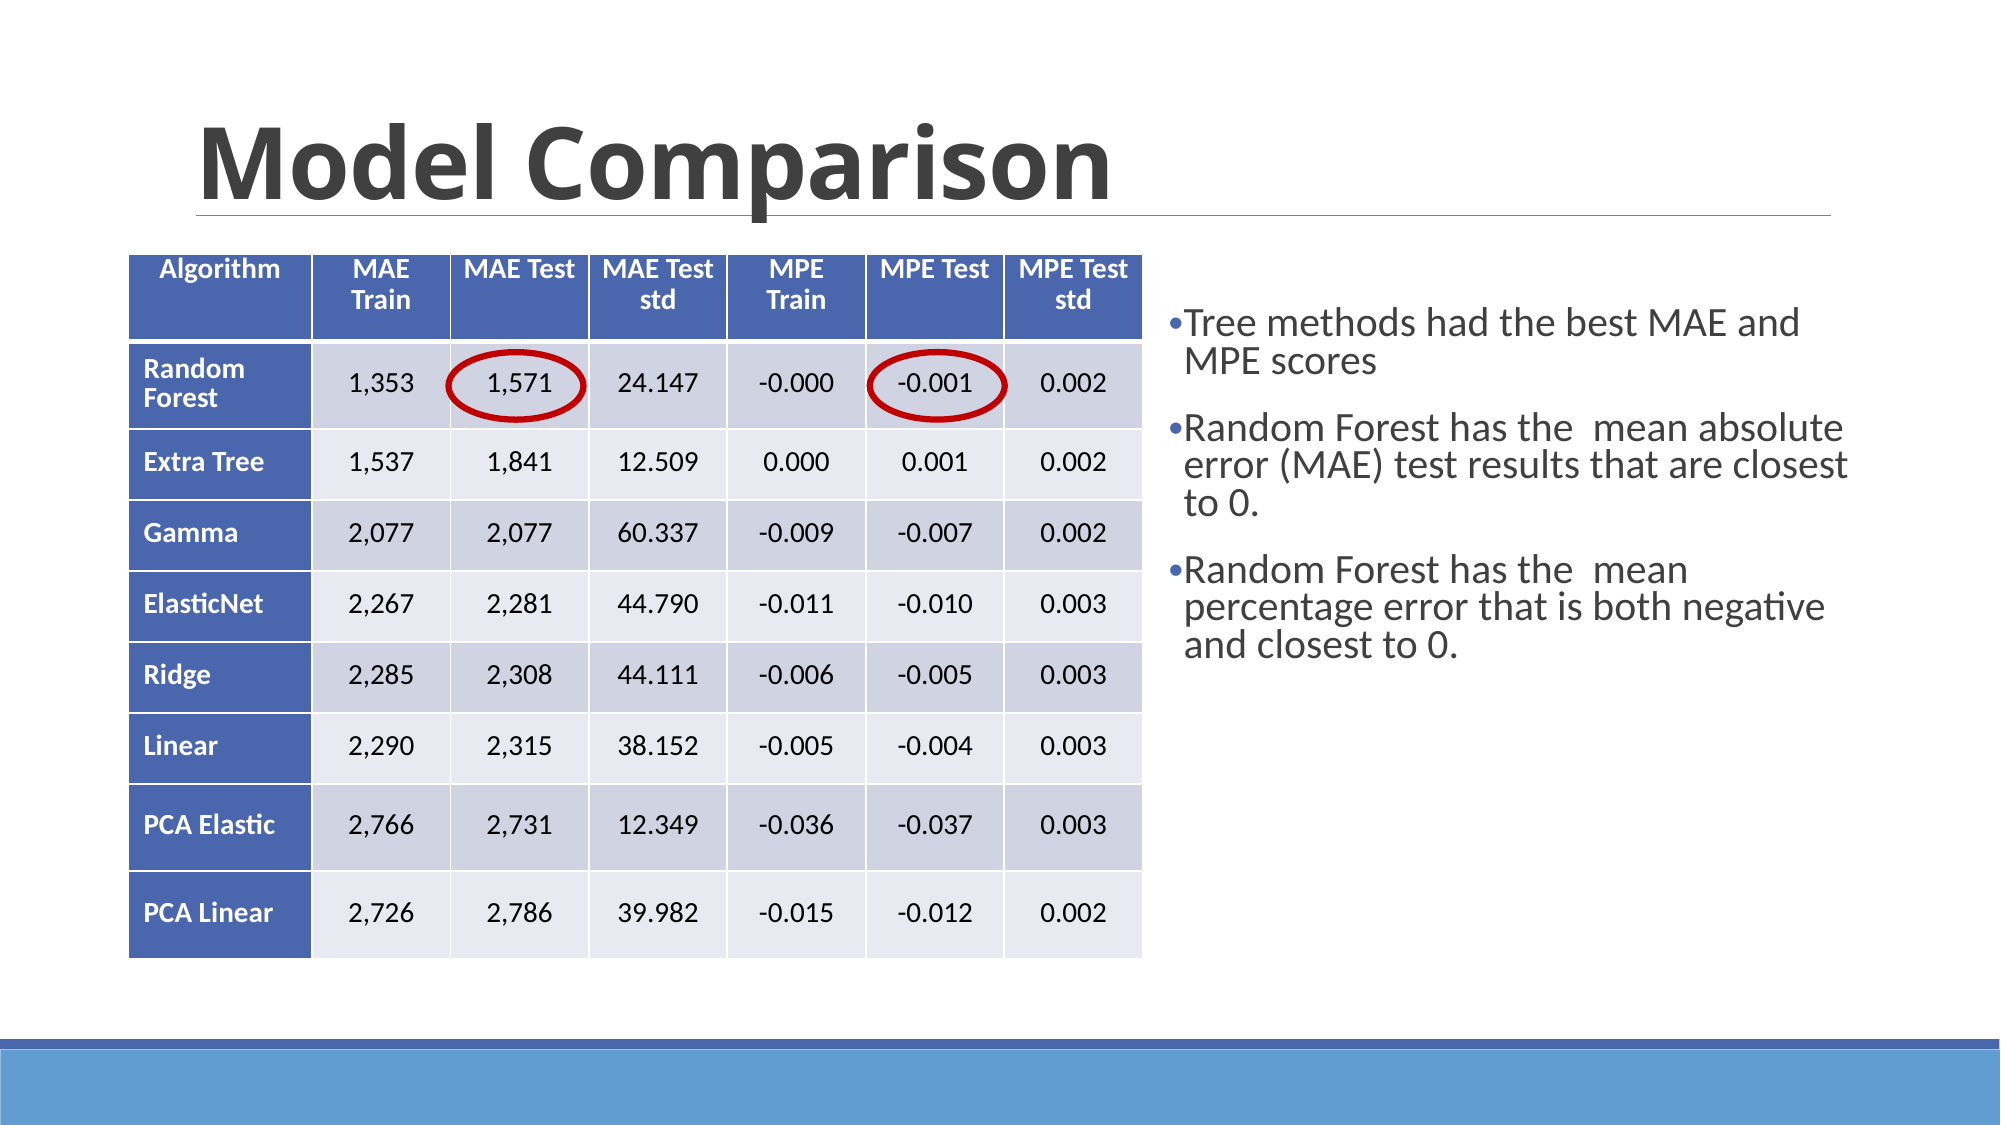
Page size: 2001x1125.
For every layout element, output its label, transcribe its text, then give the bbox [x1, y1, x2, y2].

table_cell 0.003 [1005, 643, 1142, 712]
table_cell ElasticNet [129, 572, 311, 641]
table_cell 0.002 [1005, 872, 1142, 958]
text_box [447, 350, 585, 421]
table_cell 12.509 [590, 430, 726, 499]
table_cell 12.349 [590, 785, 726, 870]
table_cell 0.002 [1005, 344, 1142, 428]
table_cell PCA Elastic [129, 785, 311, 870]
table_cell 2,281 [451, 572, 588, 641]
list Tree methods had the best MAE and MPE scores Random Forest has the mean absolute error (MAE) test results that are closest to 0. Random Forest has the mean percentage error that is both negative and closest to 0. [1168, 299, 1863, 1014]
table_cell -0.015 [728, 872, 865, 958]
table_cell -0.012 [867, 872, 1003, 958]
table_cell -0.036 [728, 785, 865, 870]
table_cell 2,308 [451, 643, 588, 712]
table_cell 2,315 [451, 714, 588, 783]
table_header Algorithm [129, 255, 311, 339]
table_cell -0.001 [867, 344, 1003, 428]
table_header MPE Test [867, 255, 1003, 339]
text_box [868, 350, 1007, 421]
table_cell 0.002 [1005, 430, 1142, 499]
table_cell -0.006 [728, 643, 865, 712]
title Model Comparison [180, 47, 1830, 228]
table_cell 44.790 [590, 572, 726, 641]
table_cell 1,841 [451, 430, 588, 499]
table_cell 0.000 [728, 430, 865, 499]
table_cell -0.037 [867, 785, 1003, 870]
table_cell 2,285 [313, 643, 450, 712]
table_cell 2,290 [313, 714, 450, 783]
table_cell 0.003 [1005, 714, 1142, 783]
table_cell -0.009 [728, 501, 865, 570]
table_cell -0.007 [867, 501, 1003, 570]
table_cell Gamma [129, 501, 311, 570]
table_cell 60.337 [590, 501, 726, 570]
table_cell 0.002 [1005, 501, 1142, 570]
table_cell 1,353 [313, 344, 450, 428]
table_cell 44.111 [590, 643, 726, 712]
table_cell 2,766 [313, 785, 450, 870]
table_cell -0.000 [728, 344, 865, 428]
table_cell 2,077 [451, 501, 588, 570]
table_cell 0.001 [867, 430, 1003, 499]
table_header MAE Test std [590, 255, 726, 339]
table_cell 38.152 [590, 714, 726, 783]
table_cell 1,571 [451, 344, 588, 428]
table_cell 39.982 [590, 872, 726, 958]
table_cell -0.010 [867, 572, 1003, 641]
table_cell 2,731 [451, 785, 588, 870]
table_cell 2,786 [451, 872, 588, 958]
table_cell -0.011 [728, 572, 865, 641]
table_cell 2,726 [313, 872, 450, 958]
table_cell 2,267 [313, 572, 450, 641]
table_cell 24.147 [590, 344, 726, 428]
table_cell 0.003 [1005, 785, 1142, 870]
table_cell Random Forest [129, 344, 311, 428]
table_cell Extra Tree [129, 430, 311, 499]
table_cell PCA Linear [129, 872, 311, 958]
table_header MAE Test [451, 255, 588, 339]
table_header MAE Train [313, 255, 450, 339]
table_header MPE Train [728, 255, 865, 339]
table_cell -0.005 [728, 714, 865, 783]
table_header MPE Test std [1005, 255, 1142, 339]
table_cell 0.003 [1005, 572, 1142, 641]
table_cell -0.004 [867, 714, 1003, 783]
table_cell 1,537 [313, 430, 450, 499]
table_cell Linear [129, 714, 311, 783]
table_cell Ridge [129, 643, 311, 712]
table_cell -0.005 [867, 643, 1003, 712]
table_cell 2,077 [313, 501, 450, 570]
